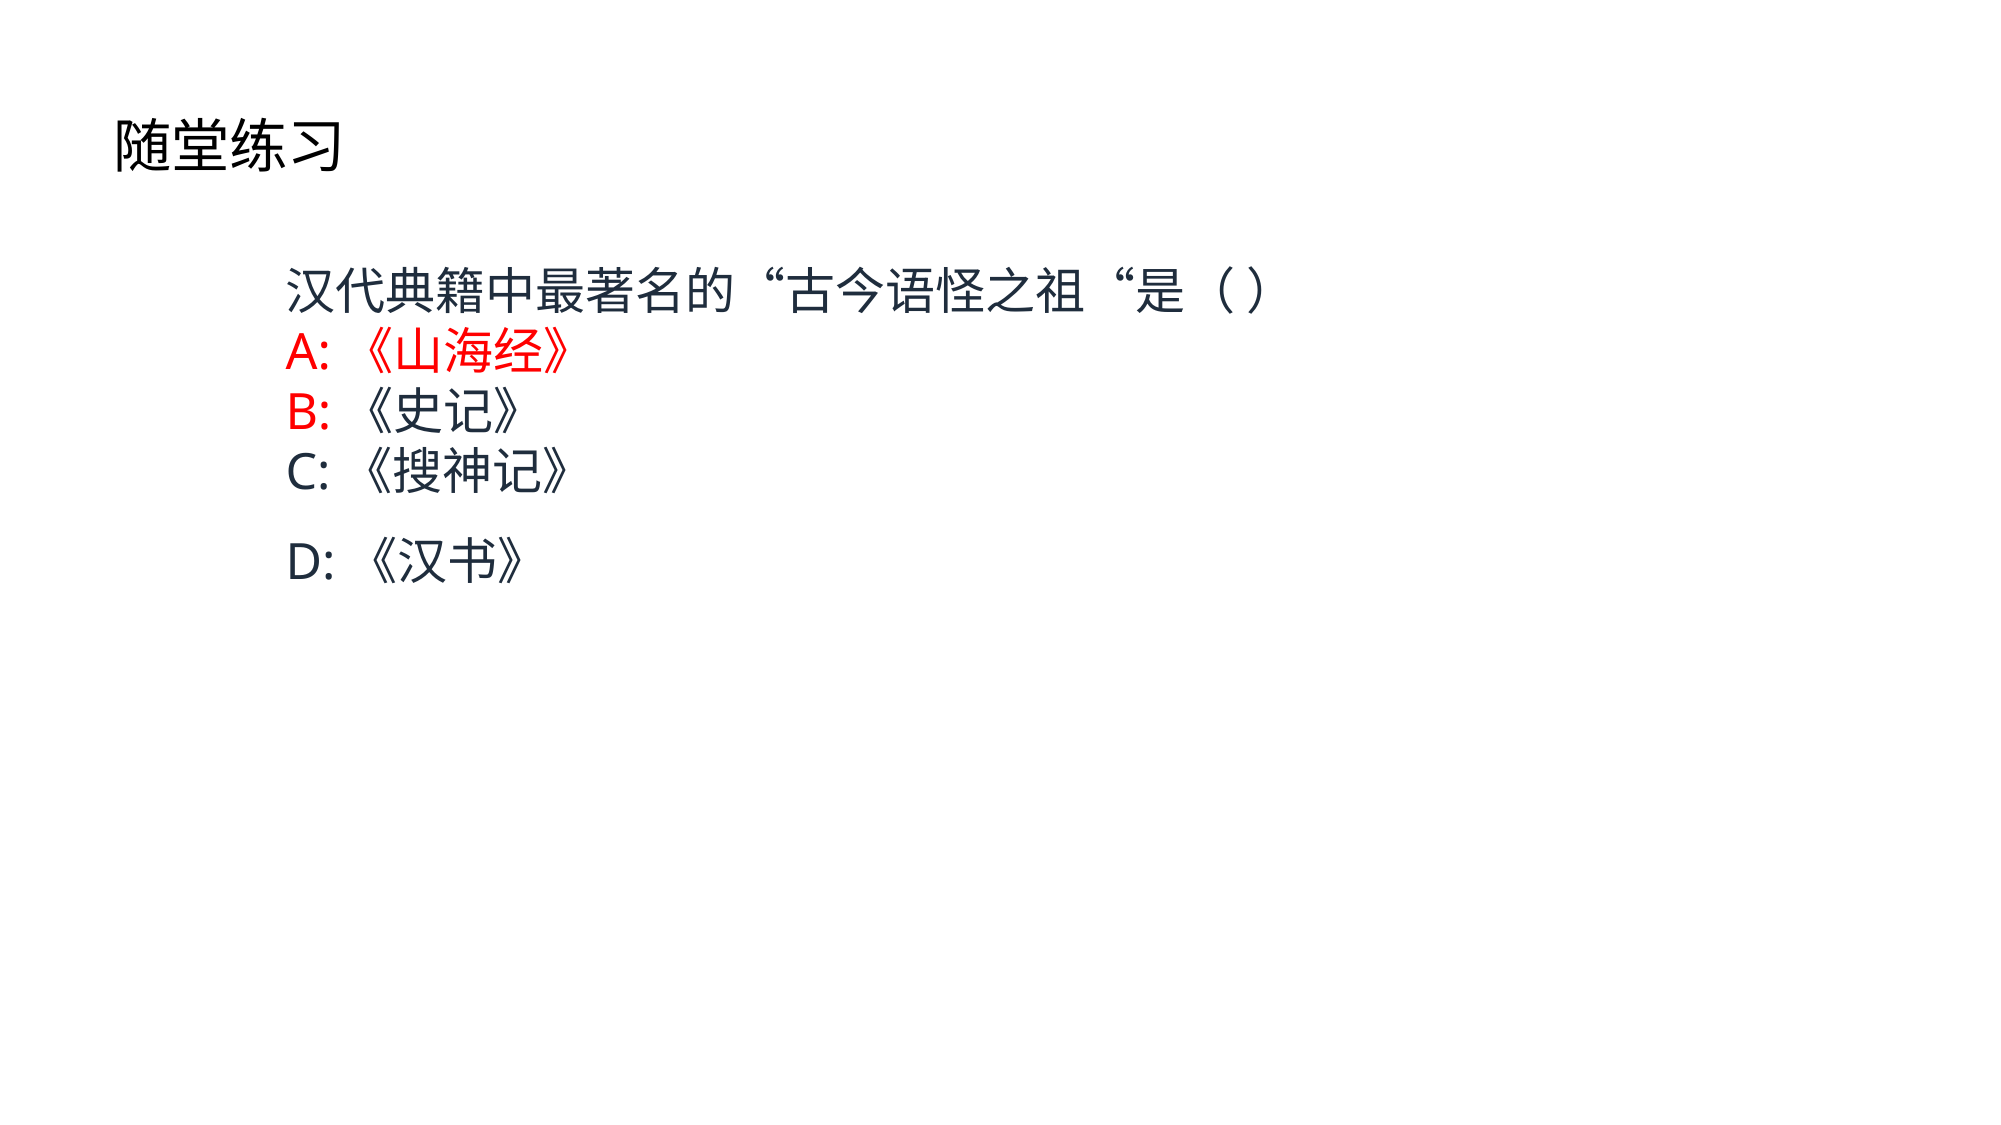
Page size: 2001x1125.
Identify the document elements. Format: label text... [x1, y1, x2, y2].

text_box 汉代典籍中最著名的“古今语怪之祖“是（ ） A:《山海经》 B:《史记》 C:《搜神记》 D:《汉书》 [270, 252, 1492, 597]
text_box 随堂练习 [98, 101, 552, 187]
